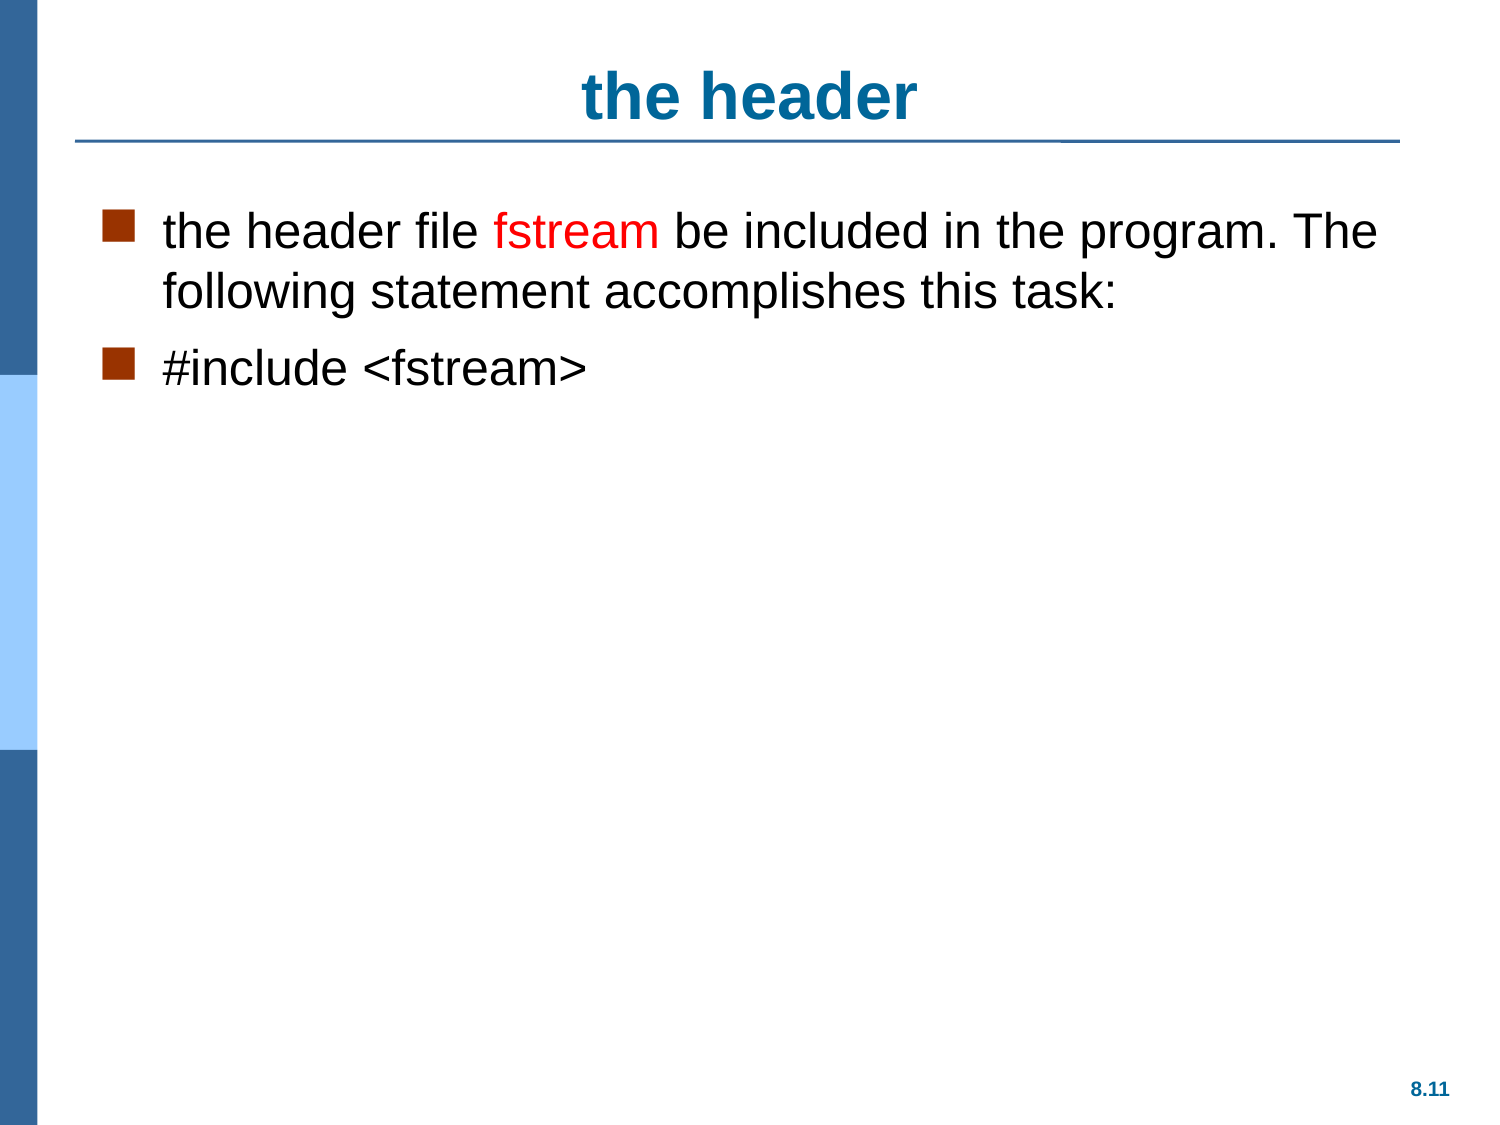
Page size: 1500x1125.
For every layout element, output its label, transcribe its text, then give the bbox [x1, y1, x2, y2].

title the header [75, 45, 1425, 141]
list the header file fstream be included in the program. The following statement accomplishes this task: #include <fstream> [91, 190, 1462, 1067]
